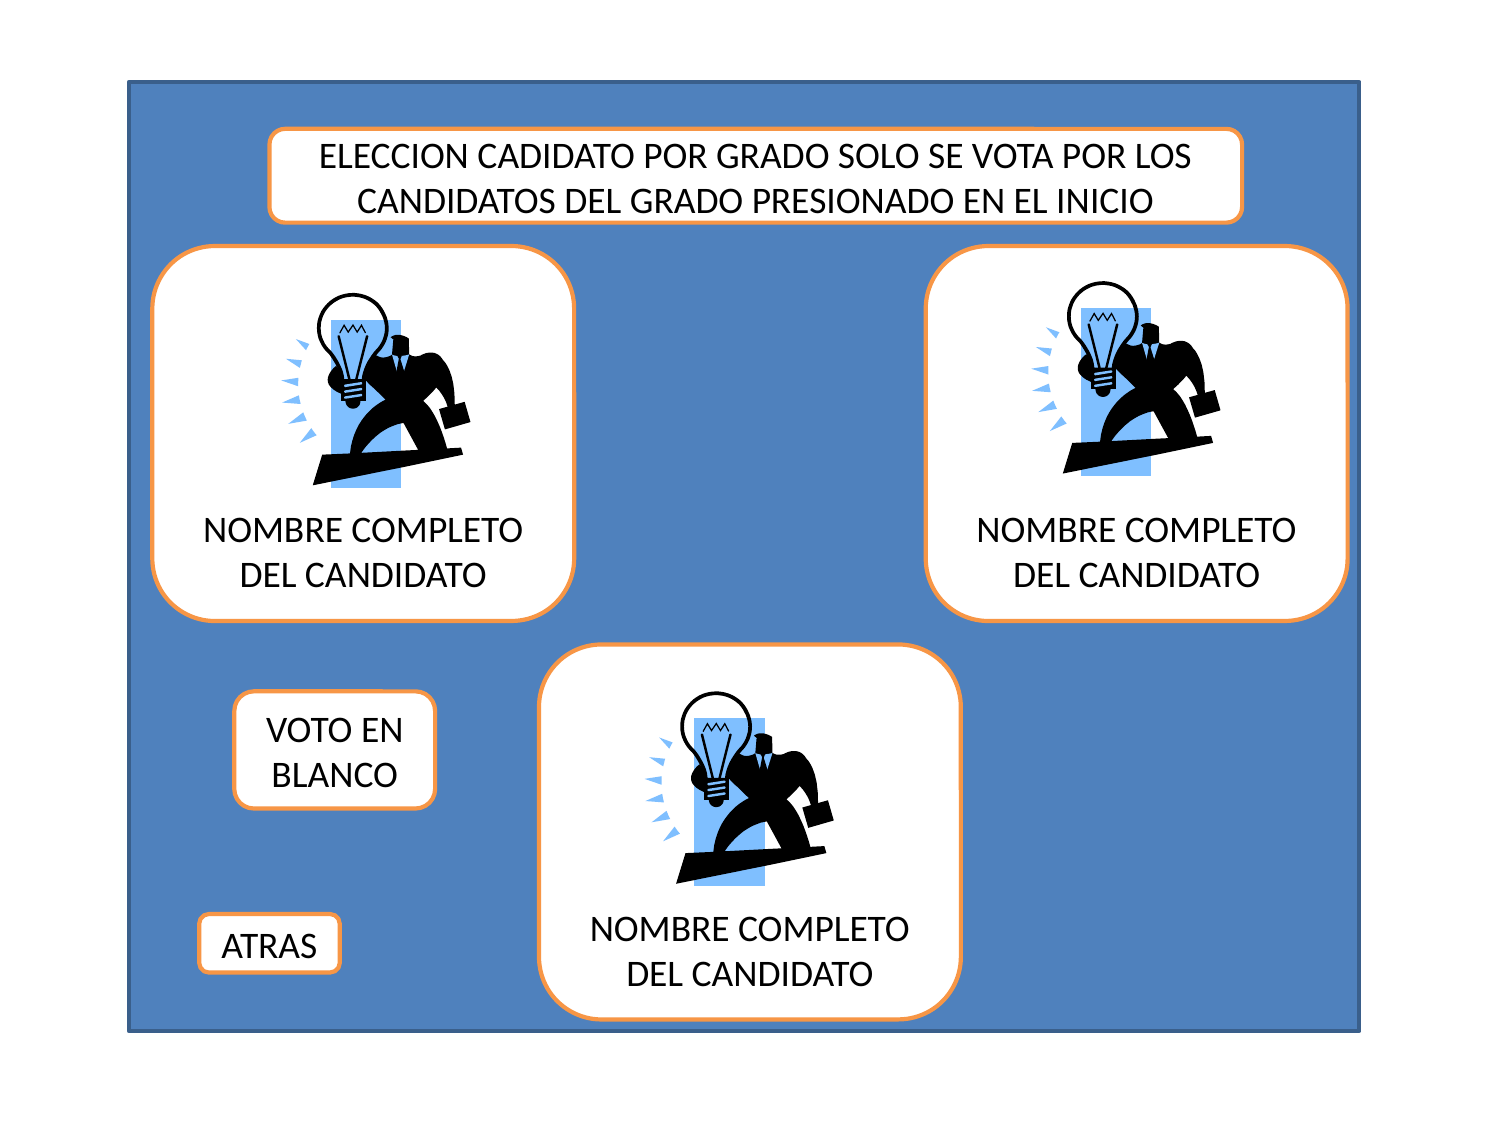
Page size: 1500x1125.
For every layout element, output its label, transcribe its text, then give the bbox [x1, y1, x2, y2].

text_box VOTO EN BLANCO [232, 689, 438, 811]
text_box NOMBRE COMPLETO DEL CANDIDATO [536, 642, 963, 1022]
text_box ELECCION CADIDATO POR GRADO SOLO SE VOTA POR LOS CANDIDATOS DEL GRADO PRESIONADO EN EL INICIO [267, 126, 1245, 225]
text_box ATRAS [197, 911, 342, 975]
picture [280, 292, 471, 488]
picture [1031, 280, 1221, 477]
picture [644, 691, 835, 887]
text_box NOMBRE COMPLETO DEL CANDIDATO [150, 243, 577, 624]
text_box [127, 80, 1361, 1033]
text_box NOMBRE COMPLETO DEL CANDIDATO [923, 243, 1350, 624]
